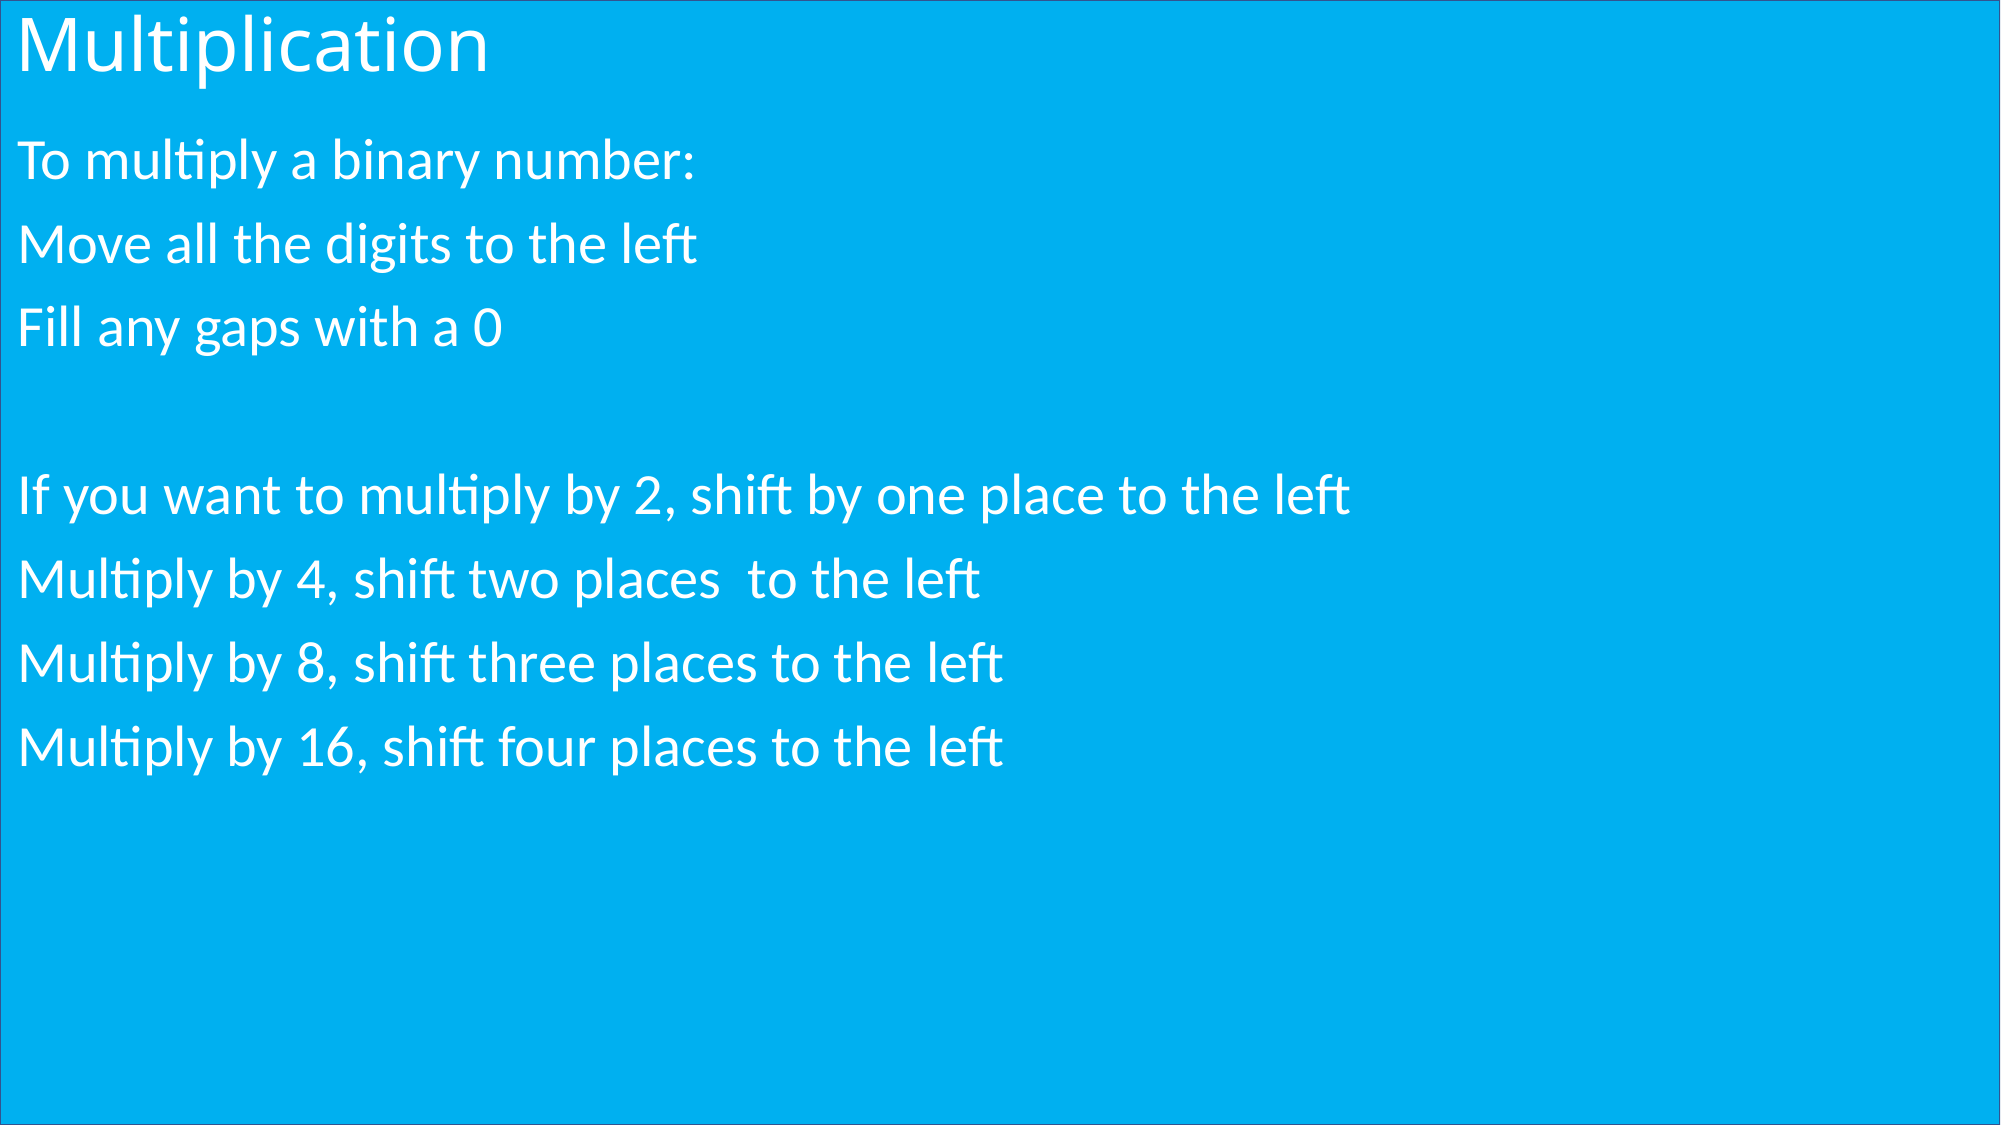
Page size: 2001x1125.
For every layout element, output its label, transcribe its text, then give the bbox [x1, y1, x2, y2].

list To multiply a binary number: Move all the digits to the left Fill any gaps with a 0 If you want to multiply by 2, shift by one place to the left Multiply by 4, shift two places to the left Multiply by 8, shift three places to the left Multiply by 16, shift four places to the left [2, 121, 2000, 1125]
title Multiplication [0, 0, 2000, 96]
